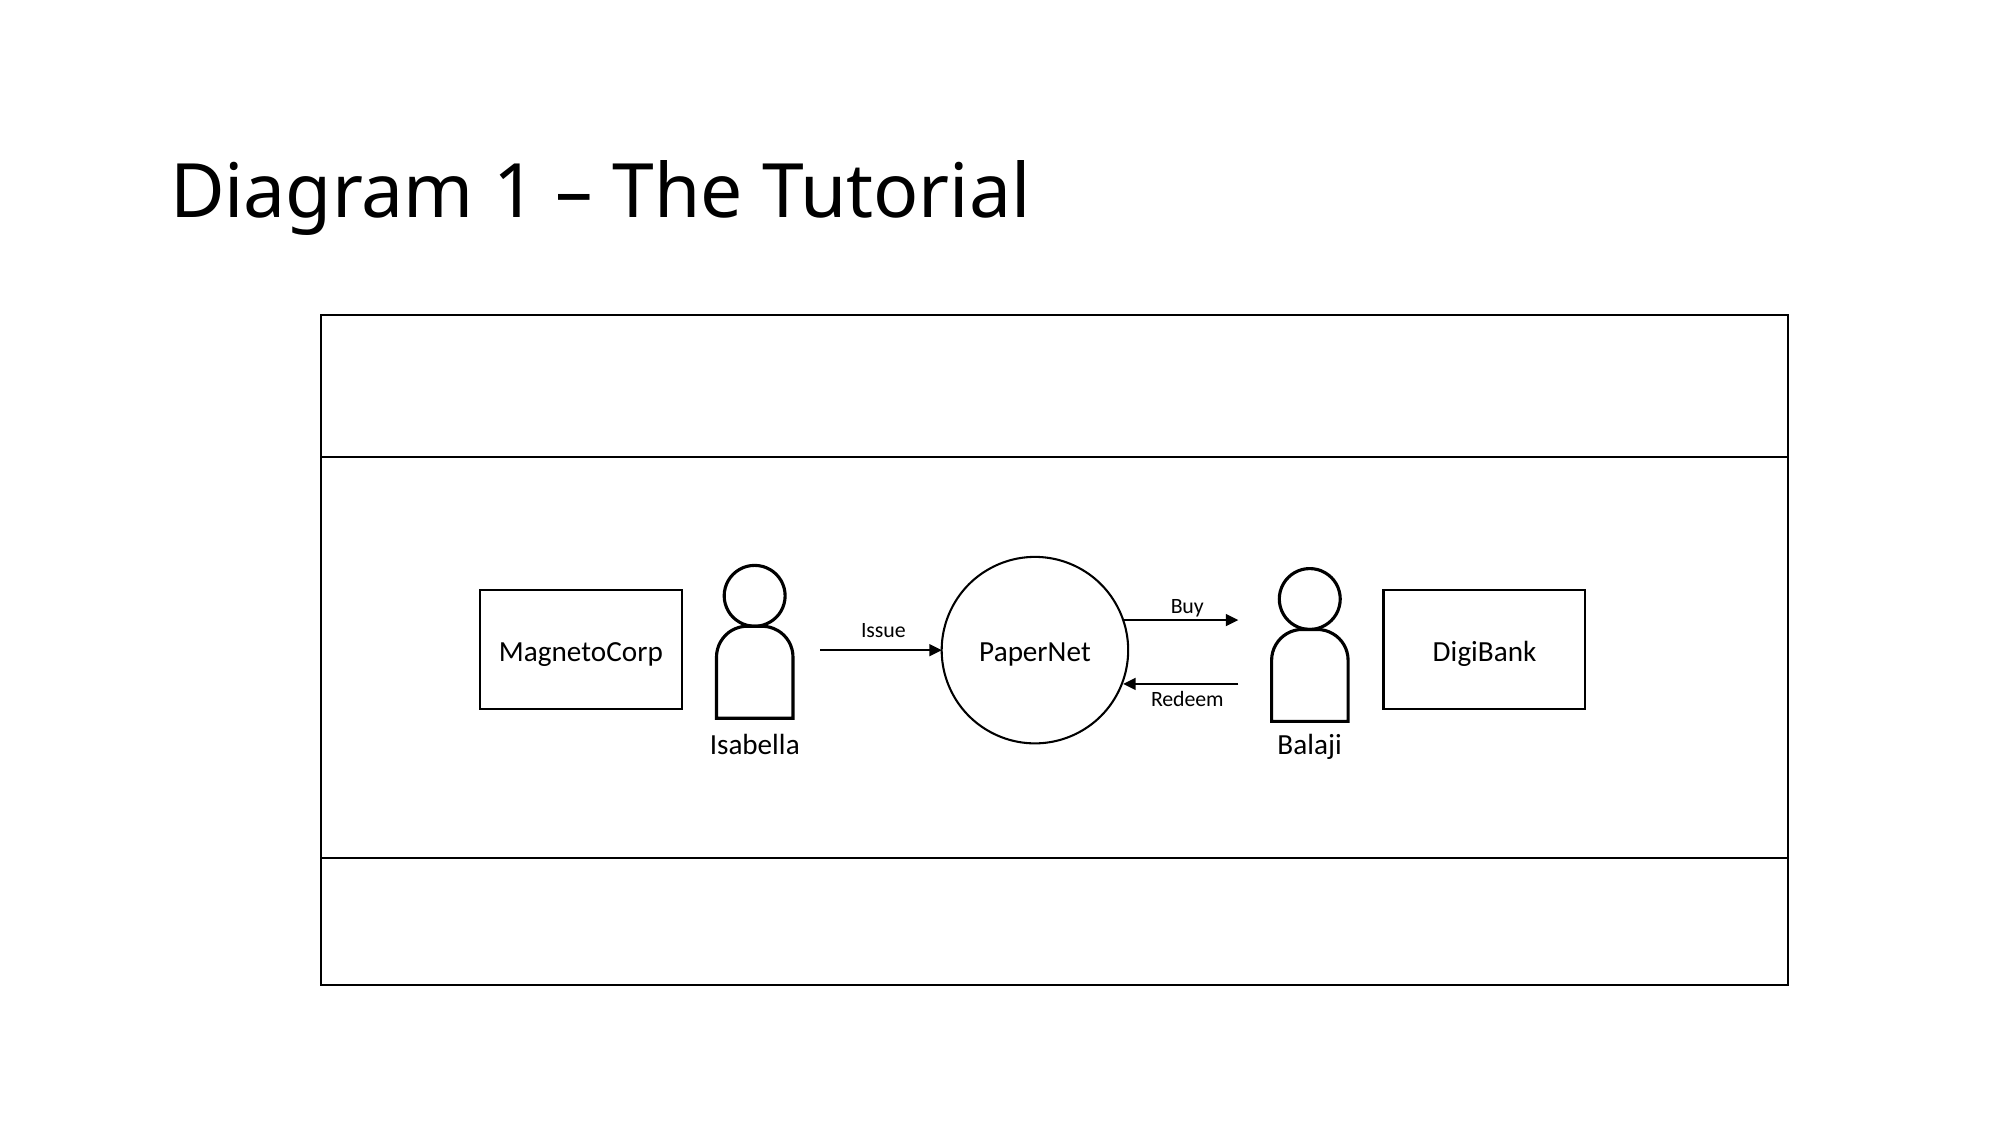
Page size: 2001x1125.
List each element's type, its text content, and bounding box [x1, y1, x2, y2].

text_box Redeem [1143, 676, 1232, 683]
text_box Buy [1163, 621, 1212, 626]
text_box MagnetoCorp [479, 590, 682, 709]
text_box [320, 315, 1788, 456]
text_box Redeem [1143, 685, 1232, 718]
text_box Balaji [1269, 718, 1350, 769]
text_box Isabella [702, 718, 808, 769]
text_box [1271, 568, 1349, 722]
text_box [320, 858, 1788, 986]
text_box PaperNet [941, 556, 1129, 744]
text_box DigiBank [1383, 590, 1586, 709]
text_box Diagram 1 – The Tutorial [162, 84, 1888, 303]
text_box Issue [853, 607, 914, 649]
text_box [716, 565, 794, 719]
text_box [320, 458, 1788, 857]
text_box Buy [1163, 584, 1212, 619]
